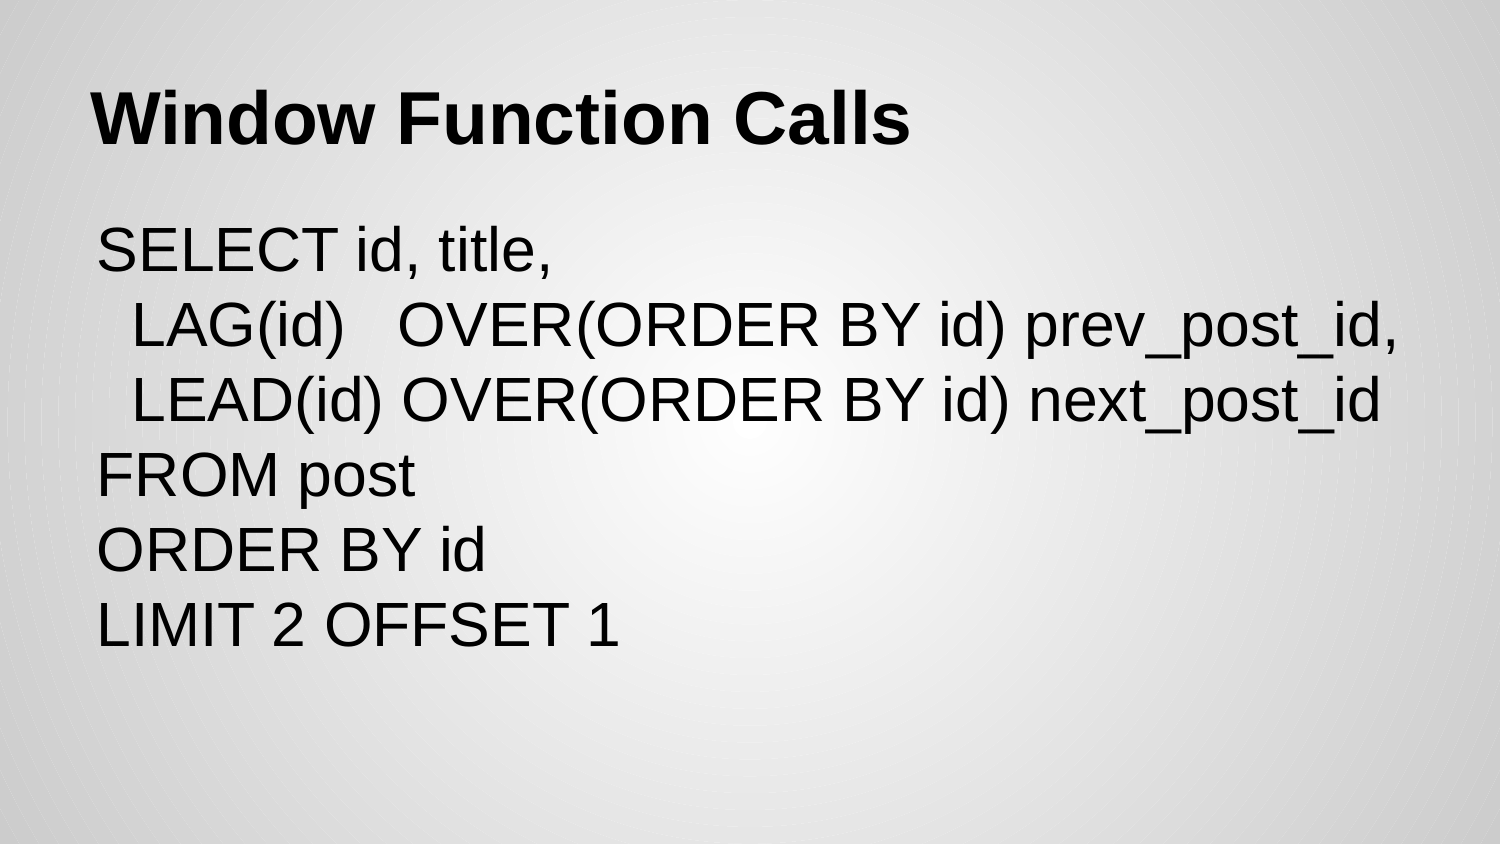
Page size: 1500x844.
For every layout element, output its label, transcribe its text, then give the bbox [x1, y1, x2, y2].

title Window Function Calls [75, 33, 1425, 175]
list SELECT id, title, LAG(id) OVER(ORDER BY id) prev_post_id, LEAD(id) OVER(ORDER BY id) next_post_id FROM post ORDER BY id LIMIT 2 OFFSET 1 [81, 194, 1419, 808]
